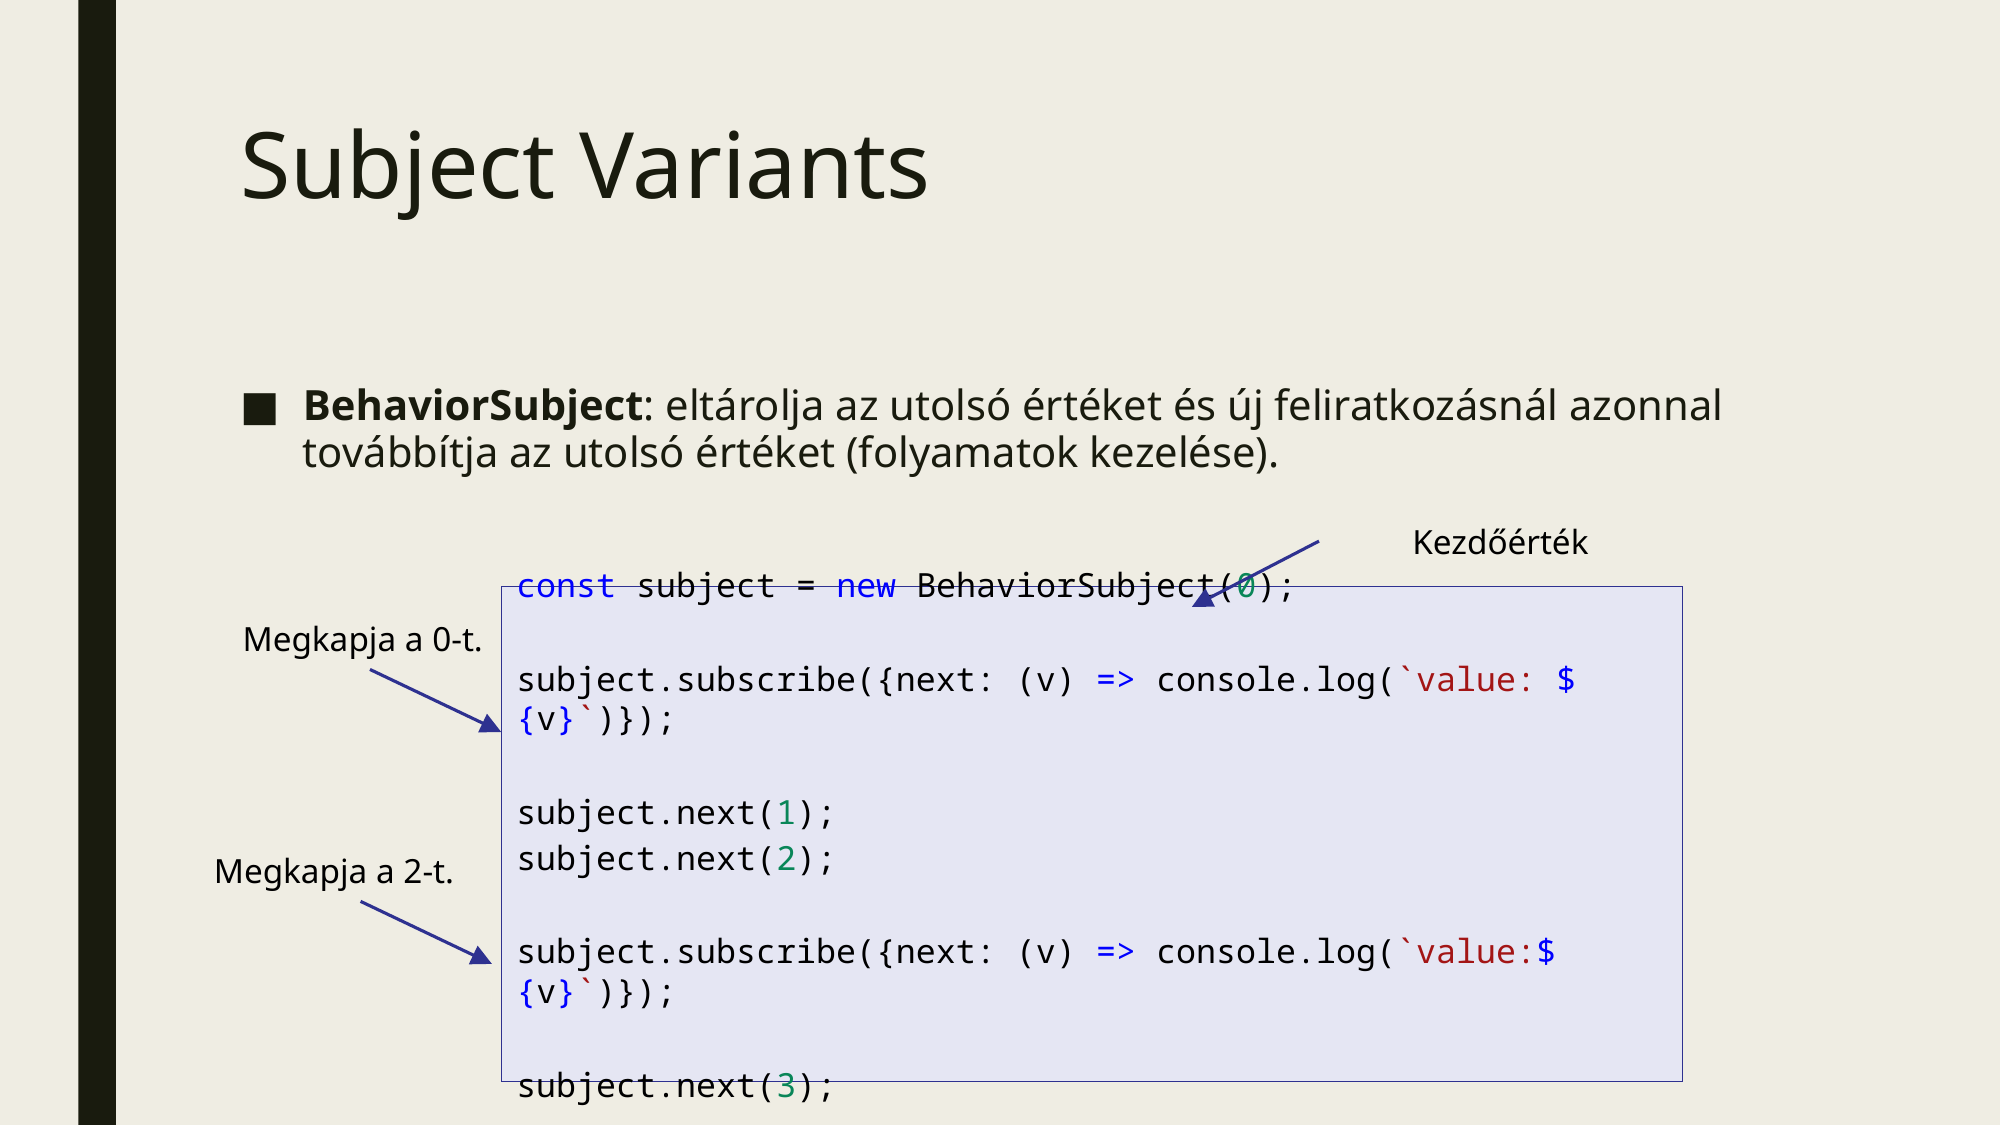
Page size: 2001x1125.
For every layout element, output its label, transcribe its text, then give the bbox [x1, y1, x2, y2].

text_box const subject = new BehaviorSubject(0); subject.subscribe({next: (v) => console.log(`value: ${v}`)}); subject.next(1); subject.next(2); subject.subscribe({next: (v) => console.log(`value:${v}`)}); subject.next(3); [501, 586, 1683, 1082]
title Subject Variants [225, 112, 1800, 357]
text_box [1191, 541, 1319, 607]
text_box Megkapja a 0-t. [224, 606, 502, 670]
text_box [360, 901, 492, 964]
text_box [369, 669, 502, 732]
text_box Megkapja a 2-t. [176, 838, 492, 902]
text_box Kezdőérték [1318, 509, 1683, 573]
list BehaviorSubject: eltárolja az utolsó értéket és új feliratkozásnál azonnal továbbítja az utolsó értéket (folyamatok kezelése). [225, 375, 1800, 963]
